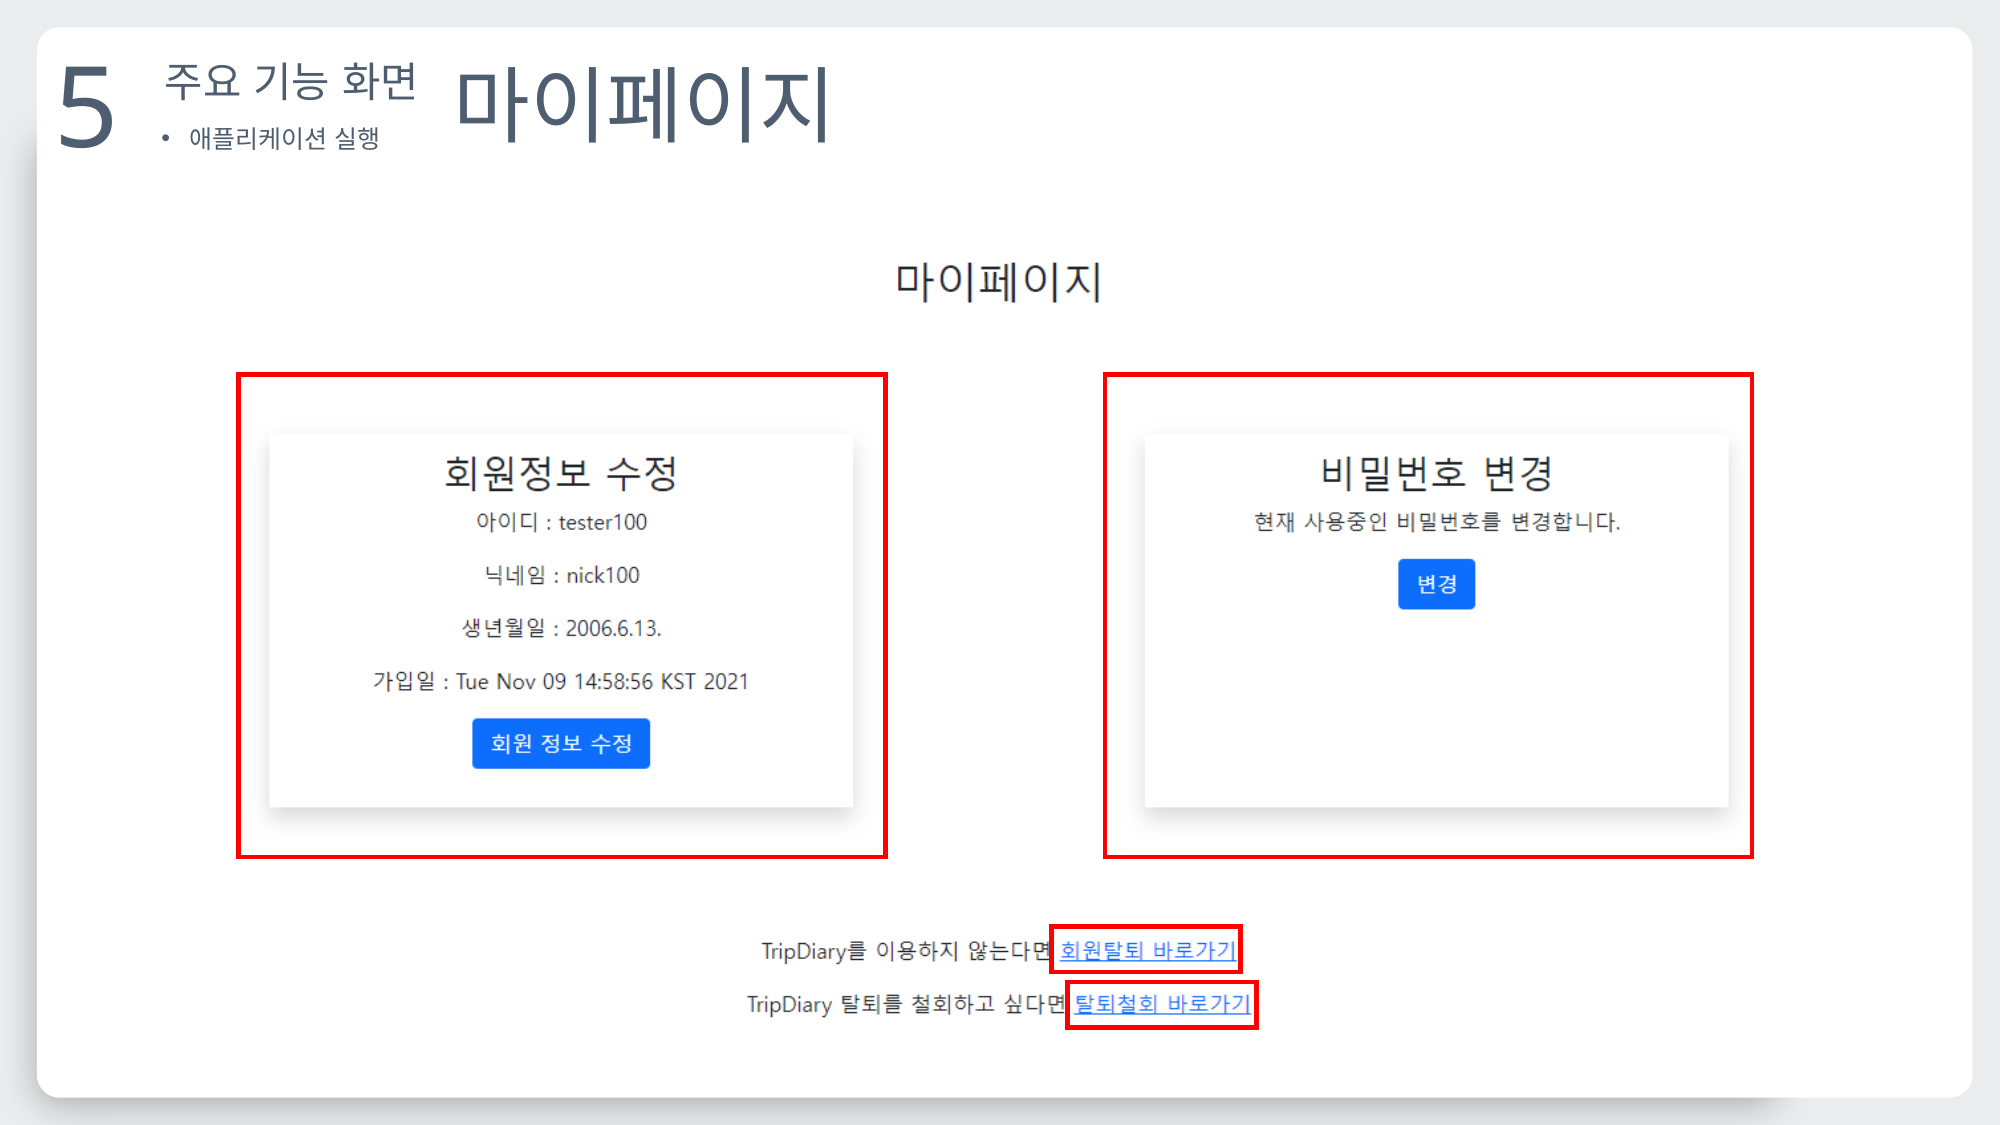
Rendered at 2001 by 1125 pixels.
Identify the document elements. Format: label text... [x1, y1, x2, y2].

text_box 5 [39, 27, 134, 177]
text_box 애플리케이션 실행 [146, 115, 396, 161]
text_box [238, 215, 1762, 1044]
text_box [35, 26, 1974, 1099]
text_box 주요 기능 화면 [150, 48, 435, 114]
text_box 마이페이지 [439, 45, 991, 160]
